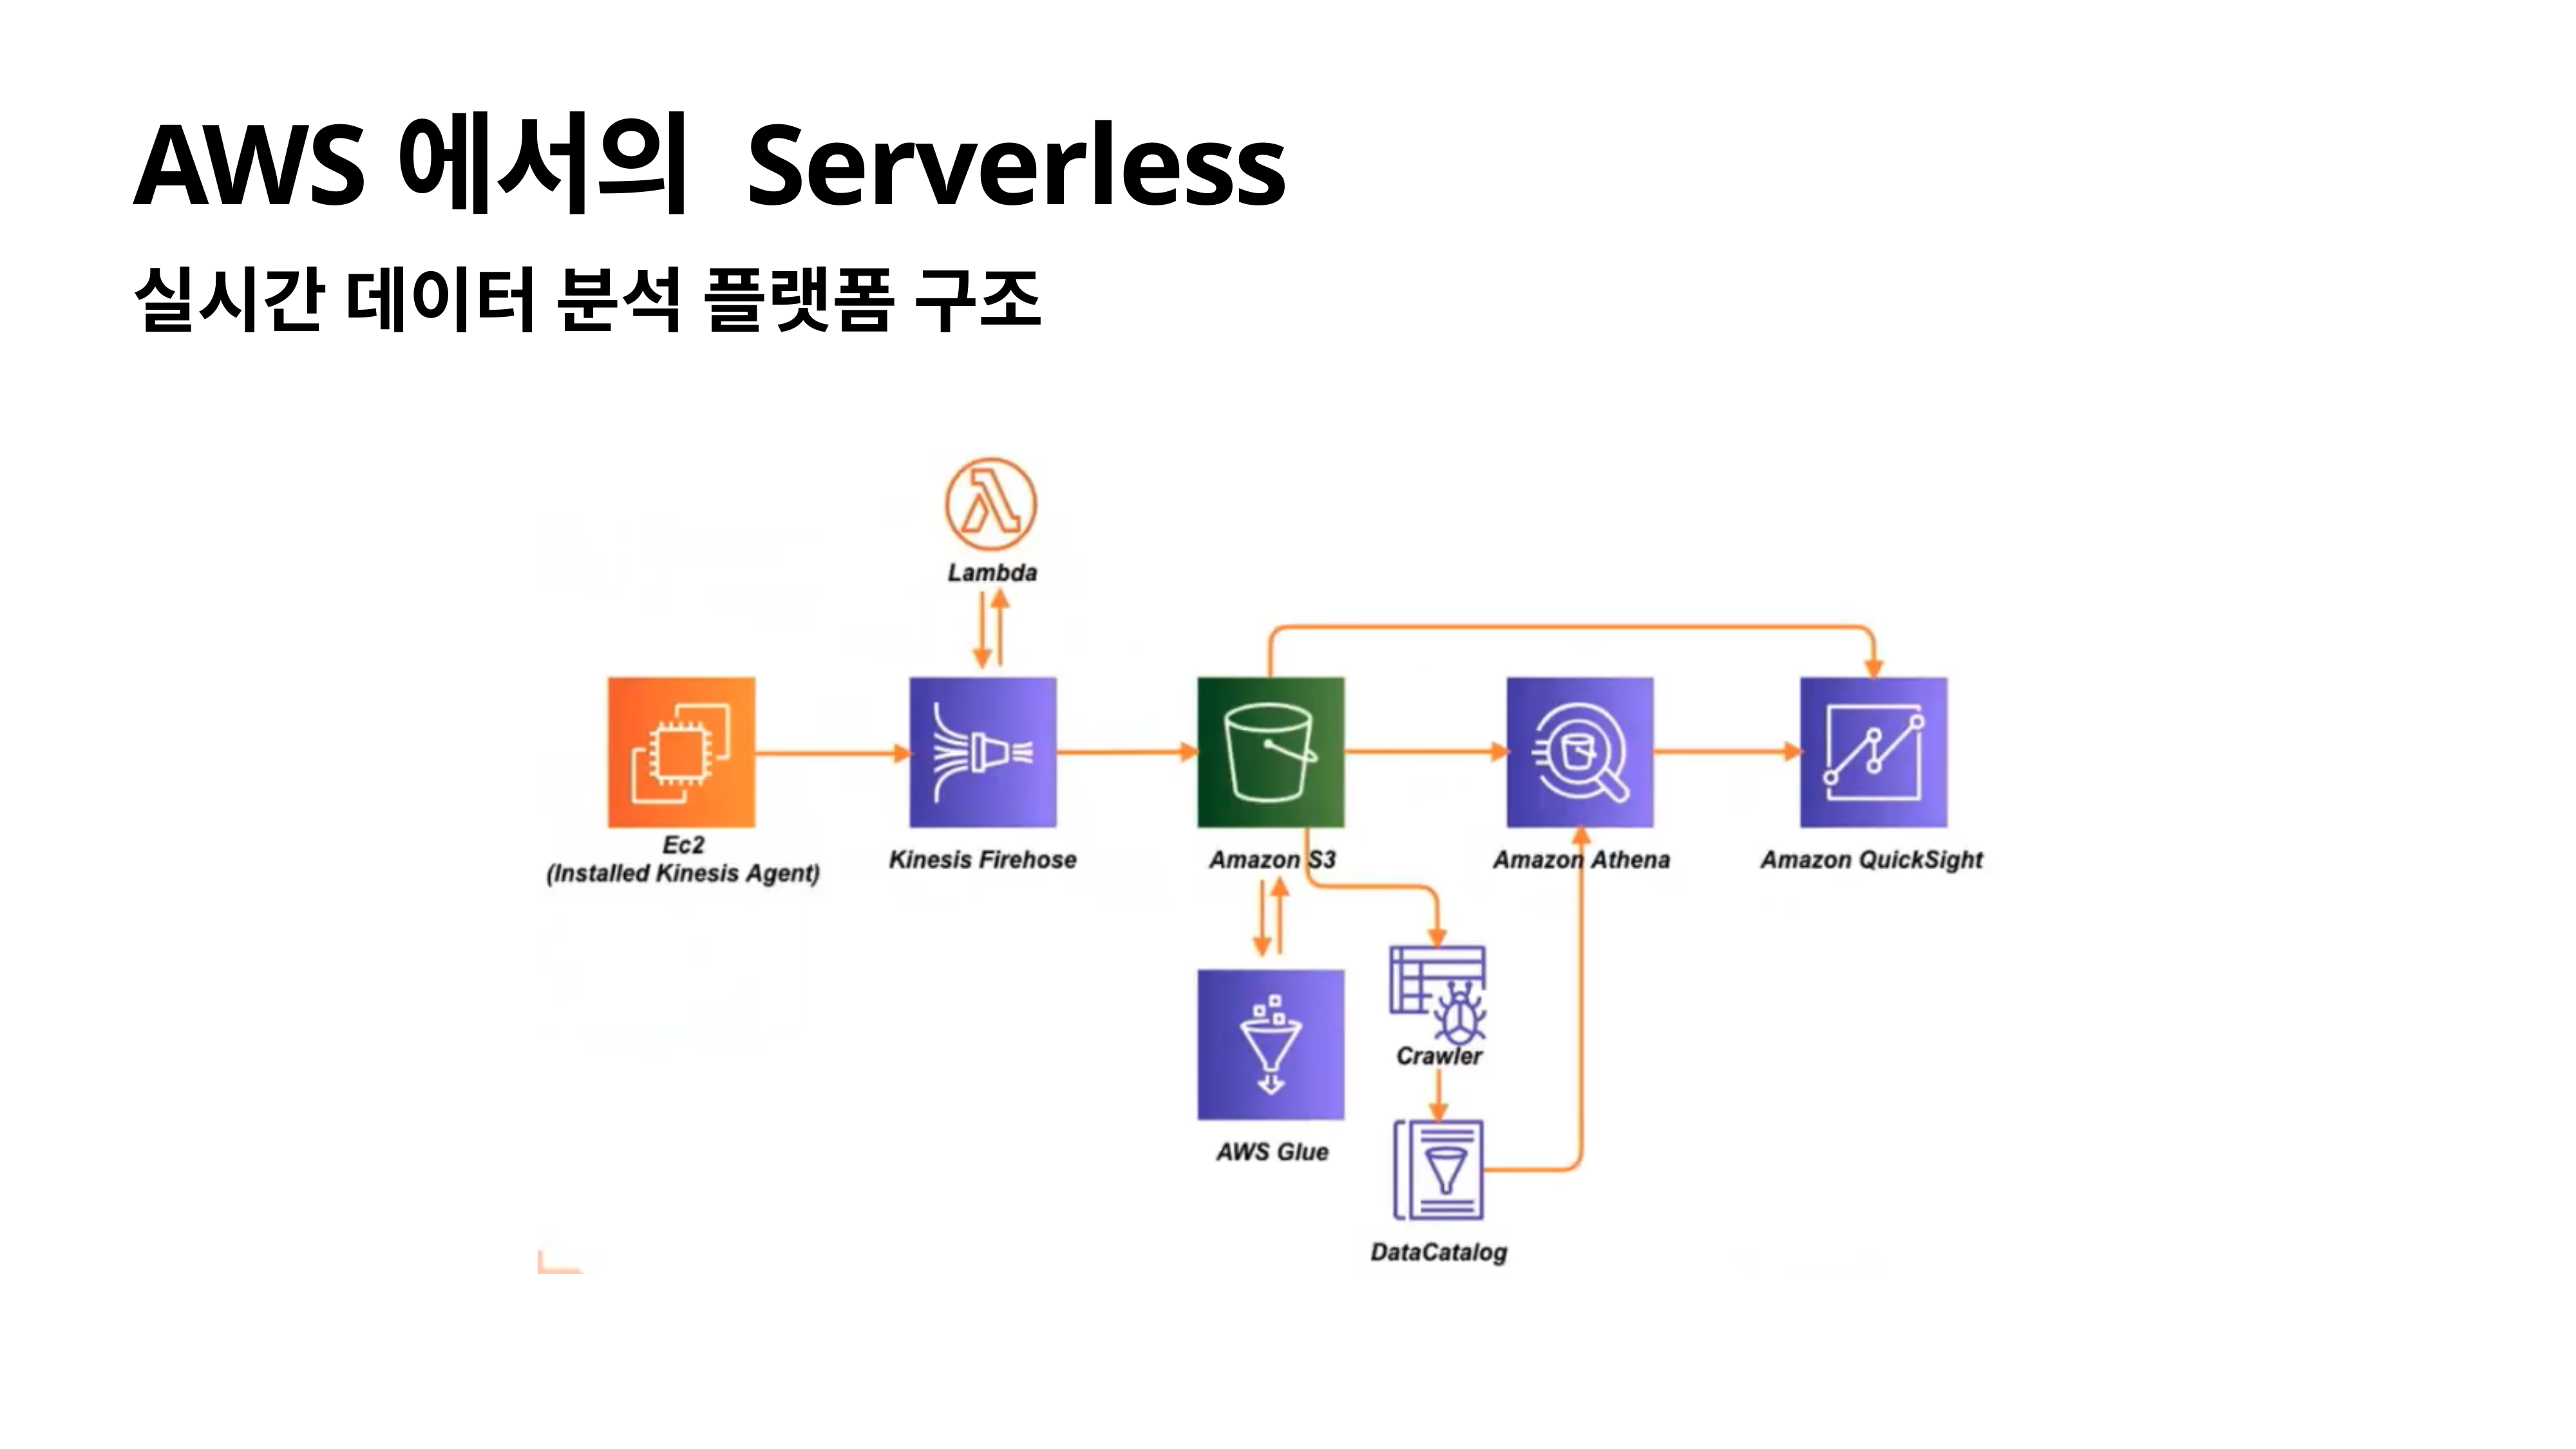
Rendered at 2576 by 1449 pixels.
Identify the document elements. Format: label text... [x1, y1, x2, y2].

title AWS에서의 Serverless [127, 113, 2449, 250]
list 실시간 데이터 분석 플랫폼 구조 [127, 250, 2449, 350]
picture [537, 426, 2039, 1274]
